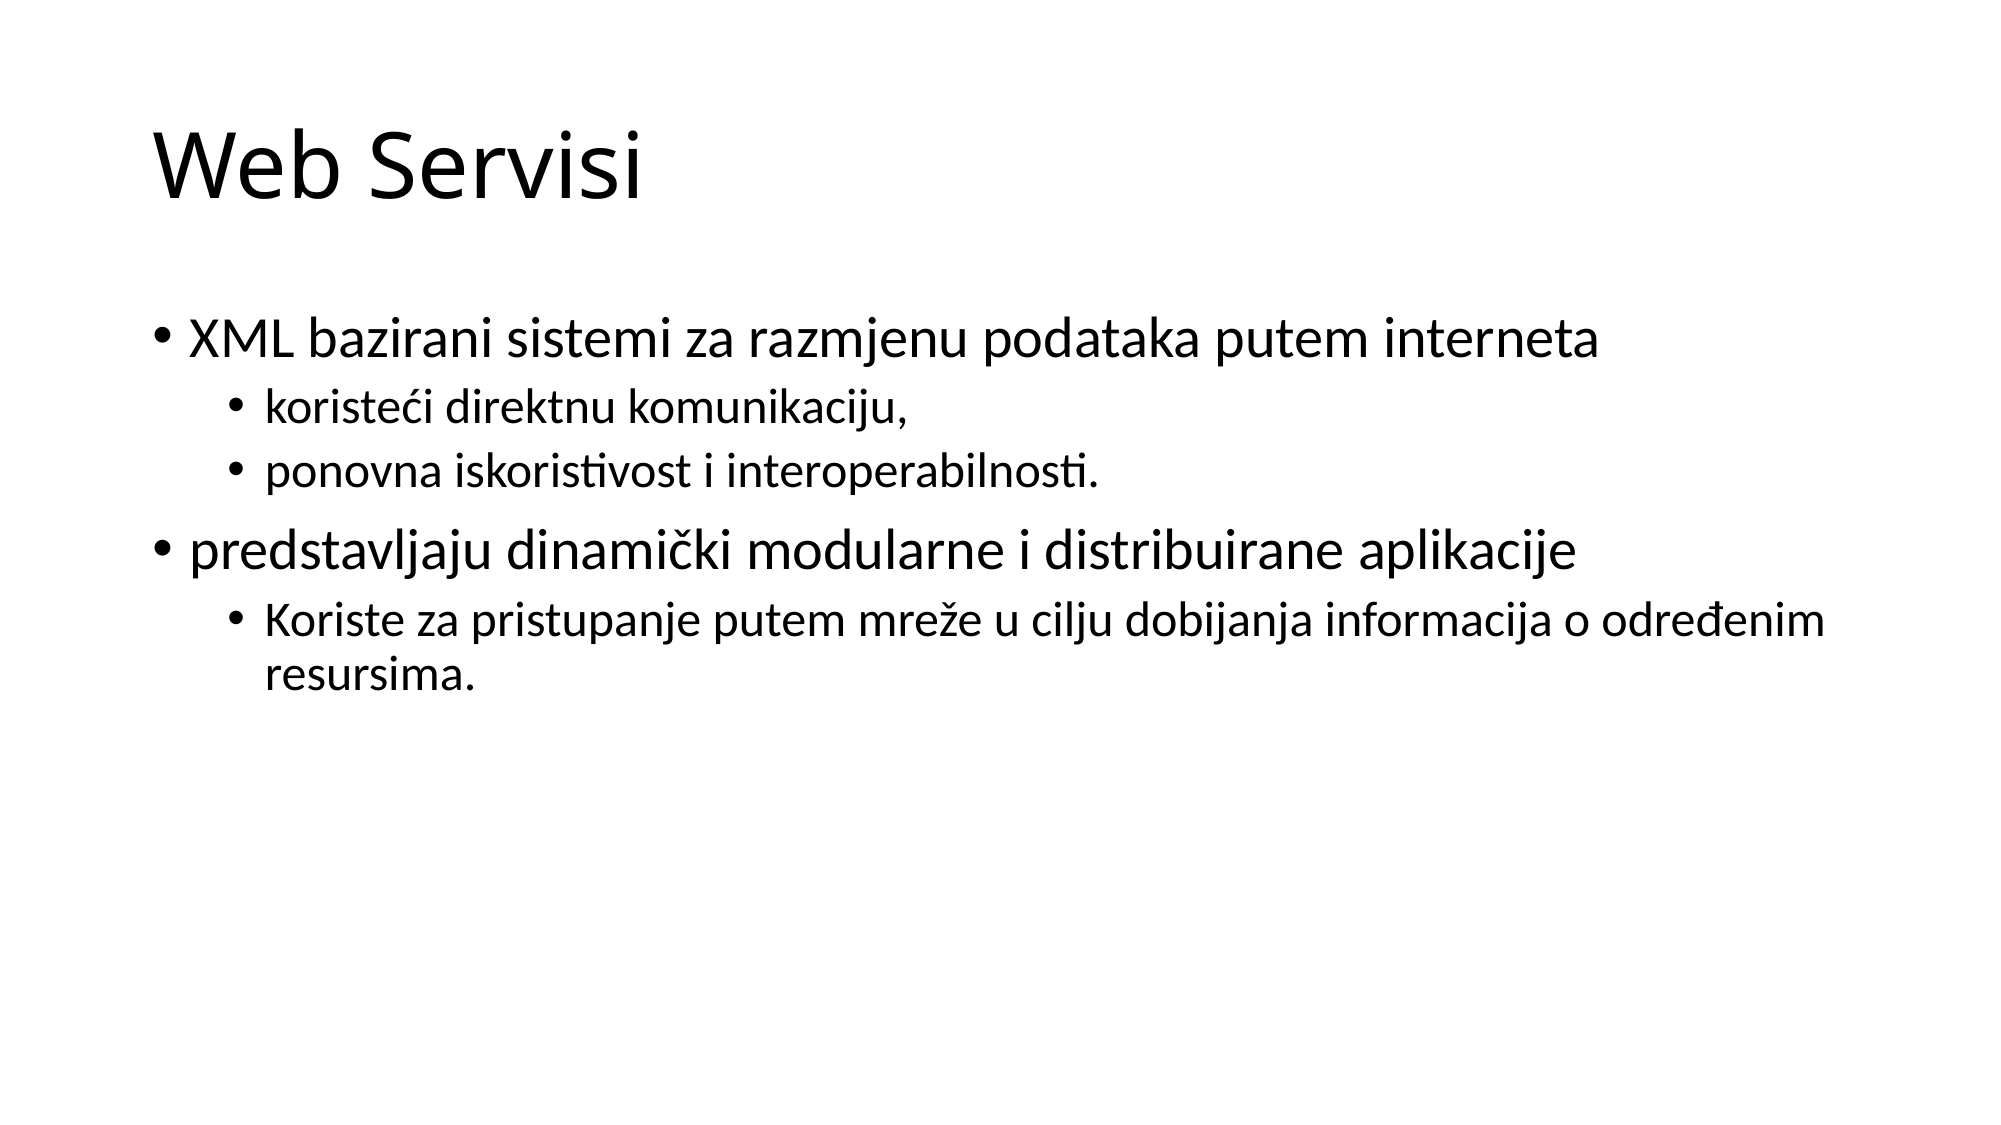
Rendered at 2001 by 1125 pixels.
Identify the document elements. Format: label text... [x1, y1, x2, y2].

title Web Servisi [137, 59, 1863, 278]
list XML bazirani sistemi za razmjenu podataka putem interneta koristeći direktnu komunikaciju, ponovna iskoristivost i interoperabilnosti. predstavljaju dinamički modularne i distribuirane aplikacije Koriste za pristupanje putem mreže u cilju dobijanja informacija o određenim resursima. [137, 299, 1863, 1014]
